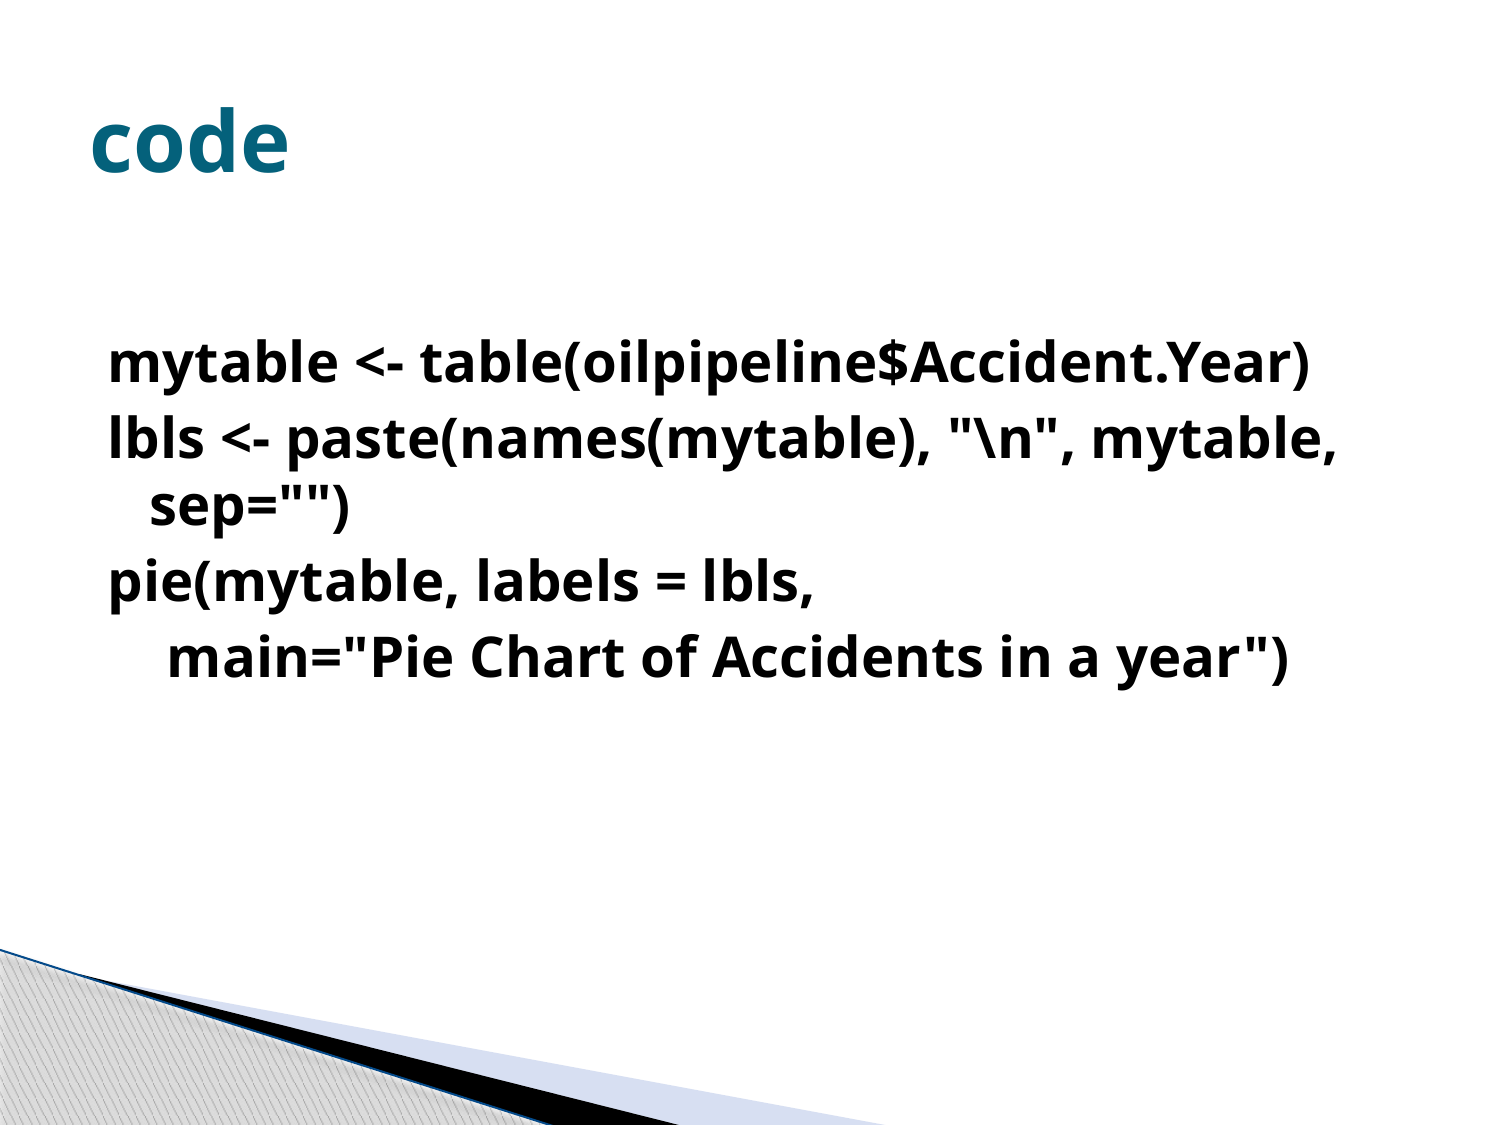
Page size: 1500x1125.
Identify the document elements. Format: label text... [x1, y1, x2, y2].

list mytable <- table(oilpipeline$Accident.Year) lbls <- paste(names(mytable), "\n", mytable, sep="") pie(mytable, labels = lbls, main="Pie Chart of Accidents in a year") [75, 243, 1425, 986]
title code [75, 45, 1425, 233]
